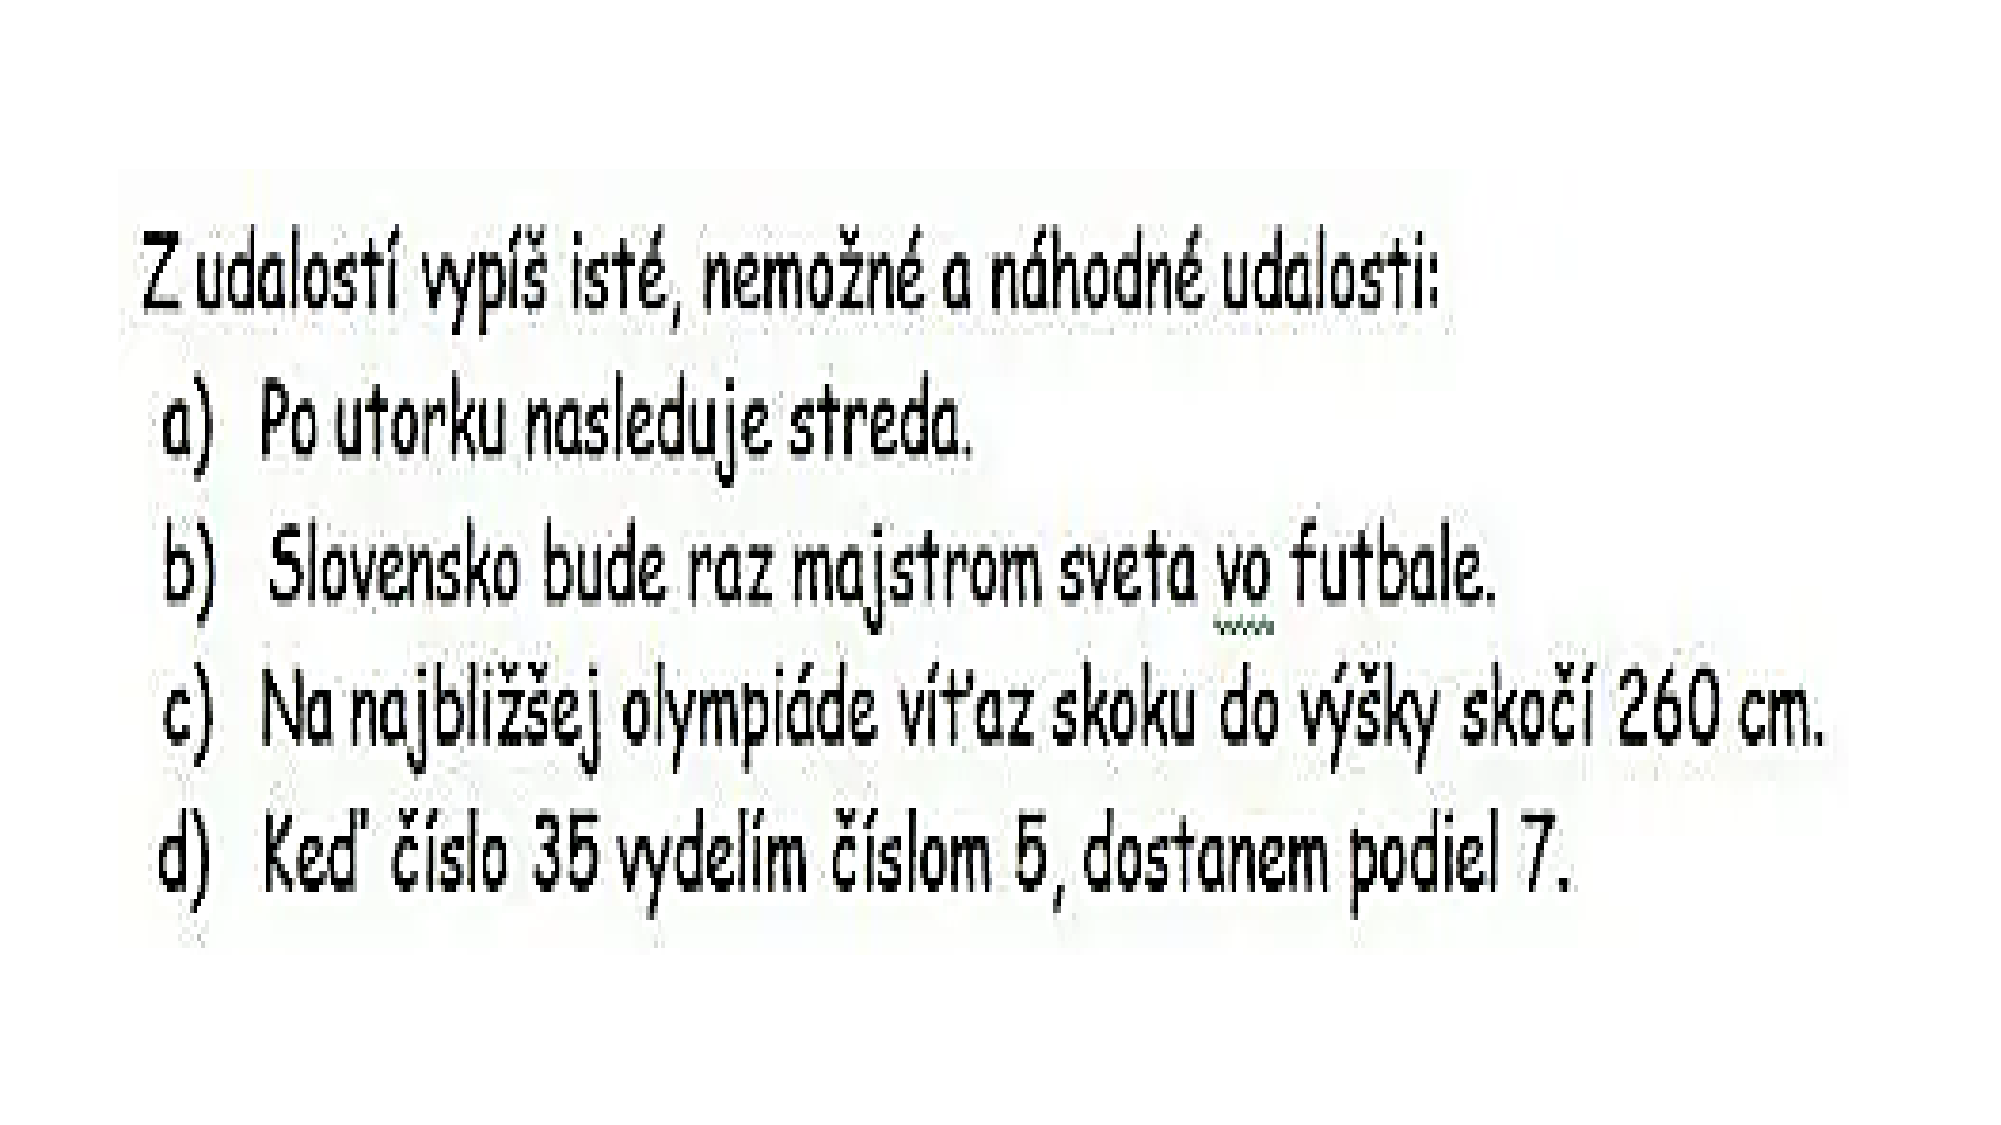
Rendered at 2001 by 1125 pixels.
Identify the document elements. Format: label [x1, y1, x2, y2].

picture [118, 169, 1849, 956]
